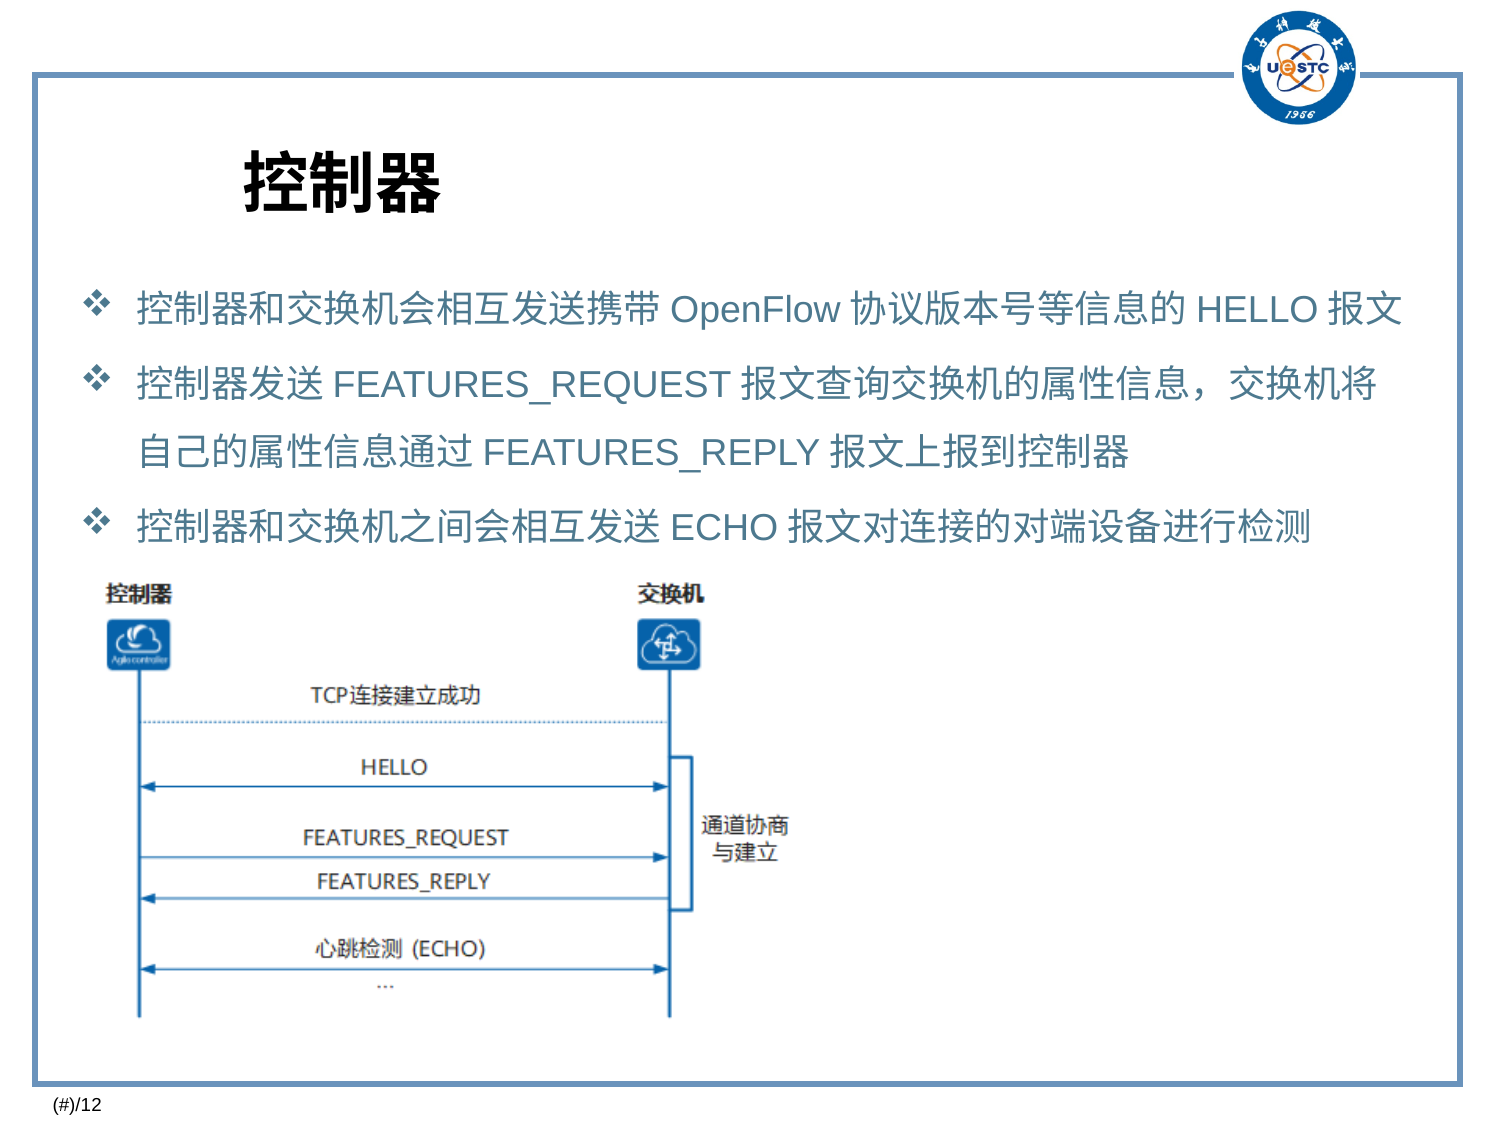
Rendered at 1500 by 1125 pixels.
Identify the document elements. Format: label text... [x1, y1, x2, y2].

picture [1234, 8, 1360, 127]
list 控制器和交换机会相互发送携带OpenFlow协议版本号等信息的HELLO报文 控制器发送FEATURES_REQUEST报文查询交换机的属性信息，交换机将自己的属性信息通过FEATURES_REPLY报文上报到控制器 控制器和交换机之间会相互发送ECHO报文对连接的对端设备进行检测 [64, 255, 1428, 936]
picture [76, 574, 820, 1052]
title 控制器 [170, 134, 514, 228]
slide_number (#)/12 [37, 1084, 388, 1125]
